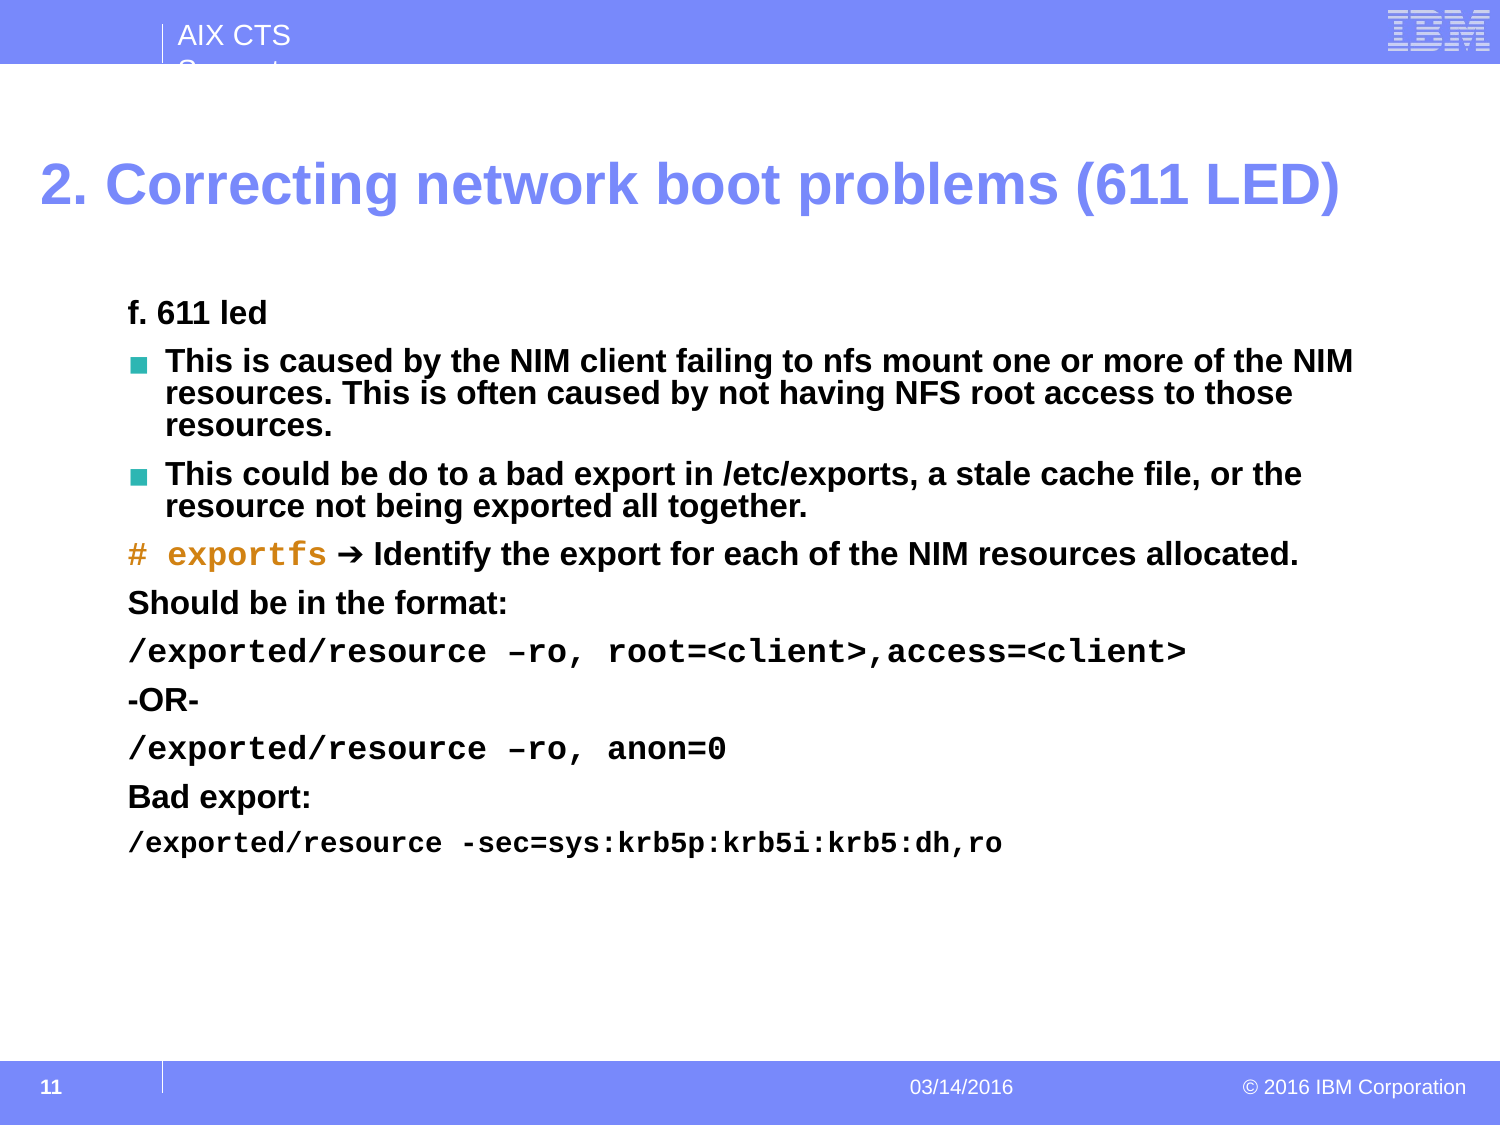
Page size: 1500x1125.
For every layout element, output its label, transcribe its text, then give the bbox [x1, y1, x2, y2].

title 2. Correcting network boot problems (611 LED) [25, 142, 1378, 225]
list f. 611 led This is caused by the NIM client failing to nfs mount one or more of the NIM resources. This is often caused by not having NFS root access to those resources. This could be do to a bad export in /etc/exports, a stale cache file, or the resource not being exported all together. # exportfs ➔ Identify the export for each of the NIM resources allocated. Should be in the format: /exported/resource –ro, root=<client>,access=<client> -OR- /exported/resource –ro, anon=0 Bad export: /exported/resource -sec=sys:krb5p:krb5i:krb5:dh,ro [112, 291, 1388, 932]
text_box 03/14/2016 [894, 1066, 1215, 1107]
picture [1388, 10, 1491, 51]
text_box ‹#› [25, 1066, 191, 1119]
